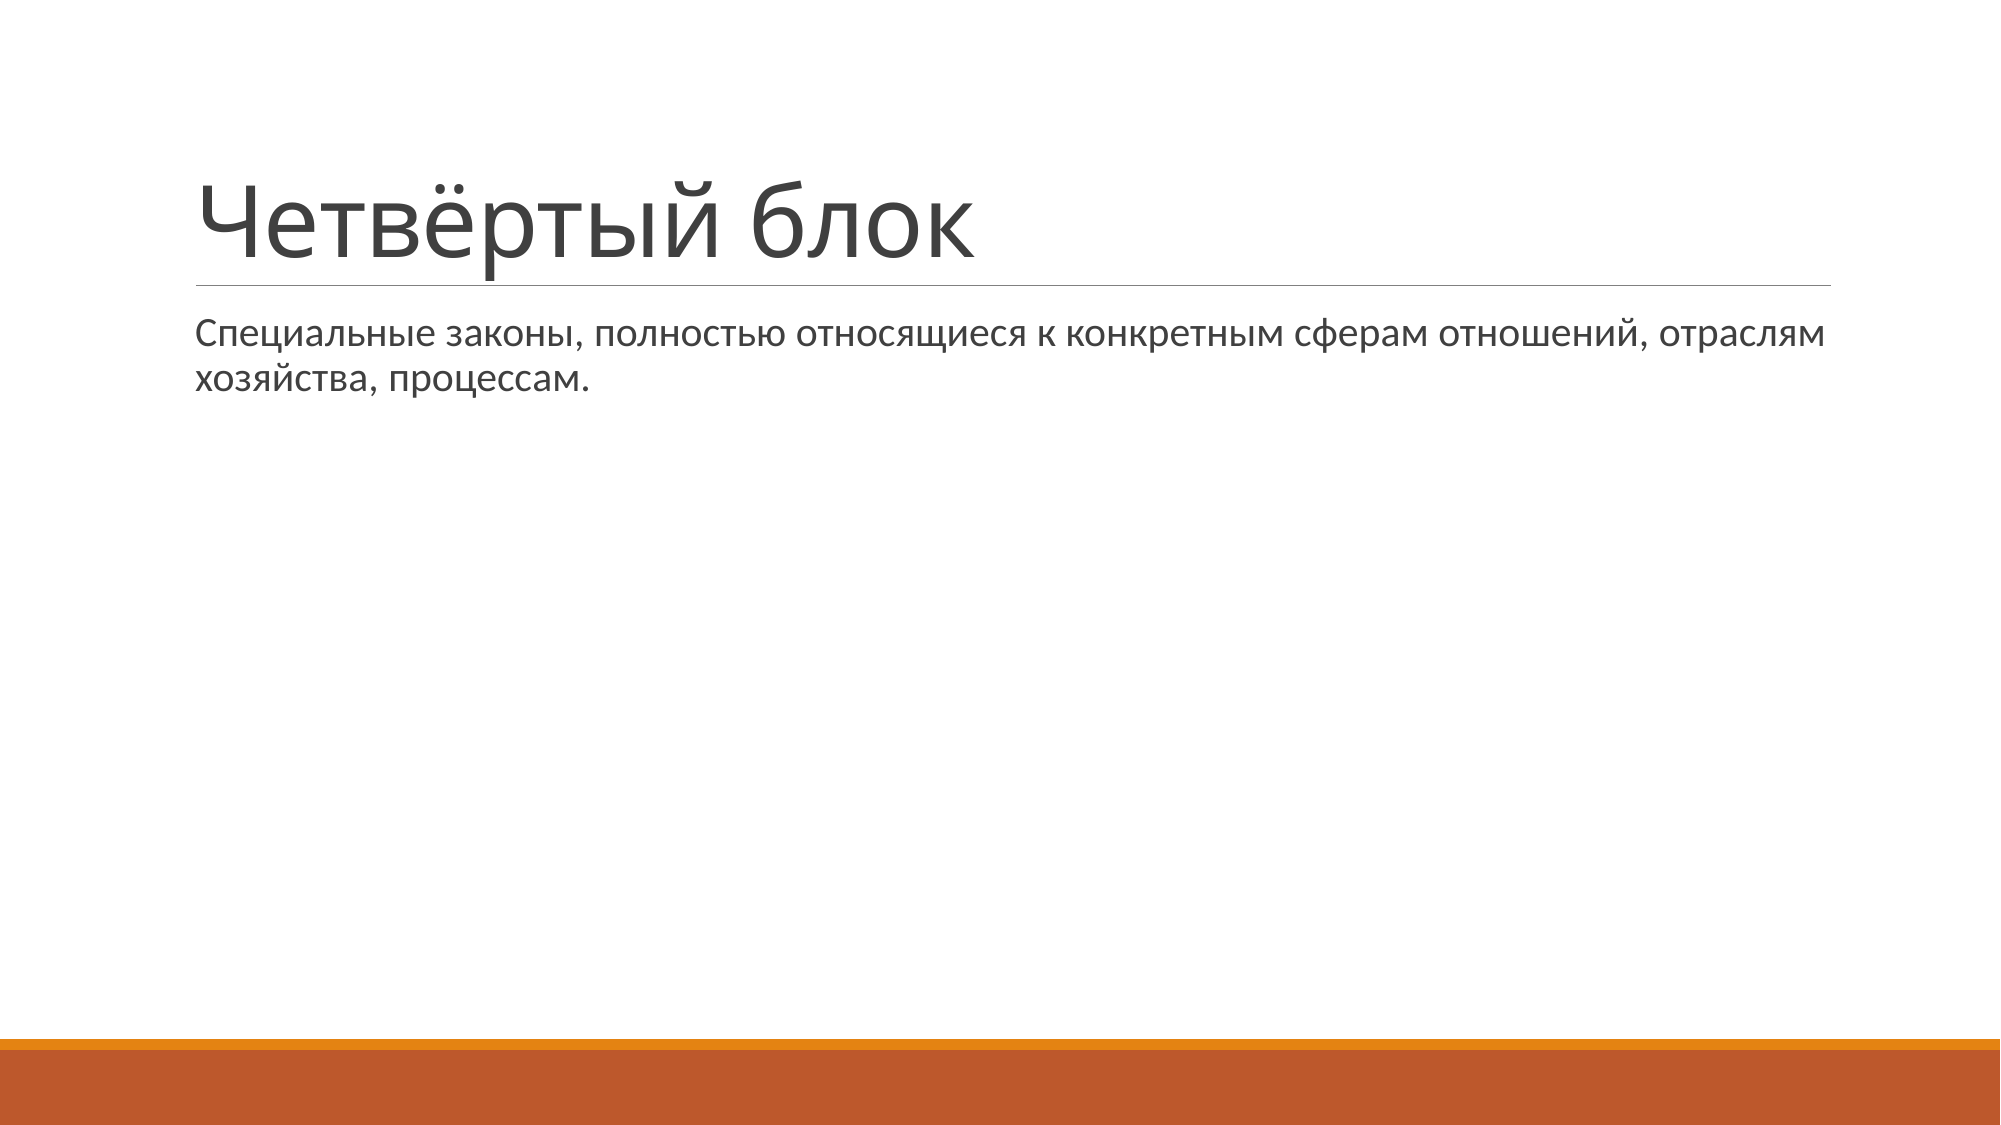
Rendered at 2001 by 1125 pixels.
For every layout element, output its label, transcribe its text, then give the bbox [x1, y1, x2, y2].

list Специальные законы, полностью относящиеся к конкретным сферам отношений, отраслям хозяйства, процессам. [180, 302, 1830, 963]
title Четвёртый блок [180, 47, 1830, 285]
